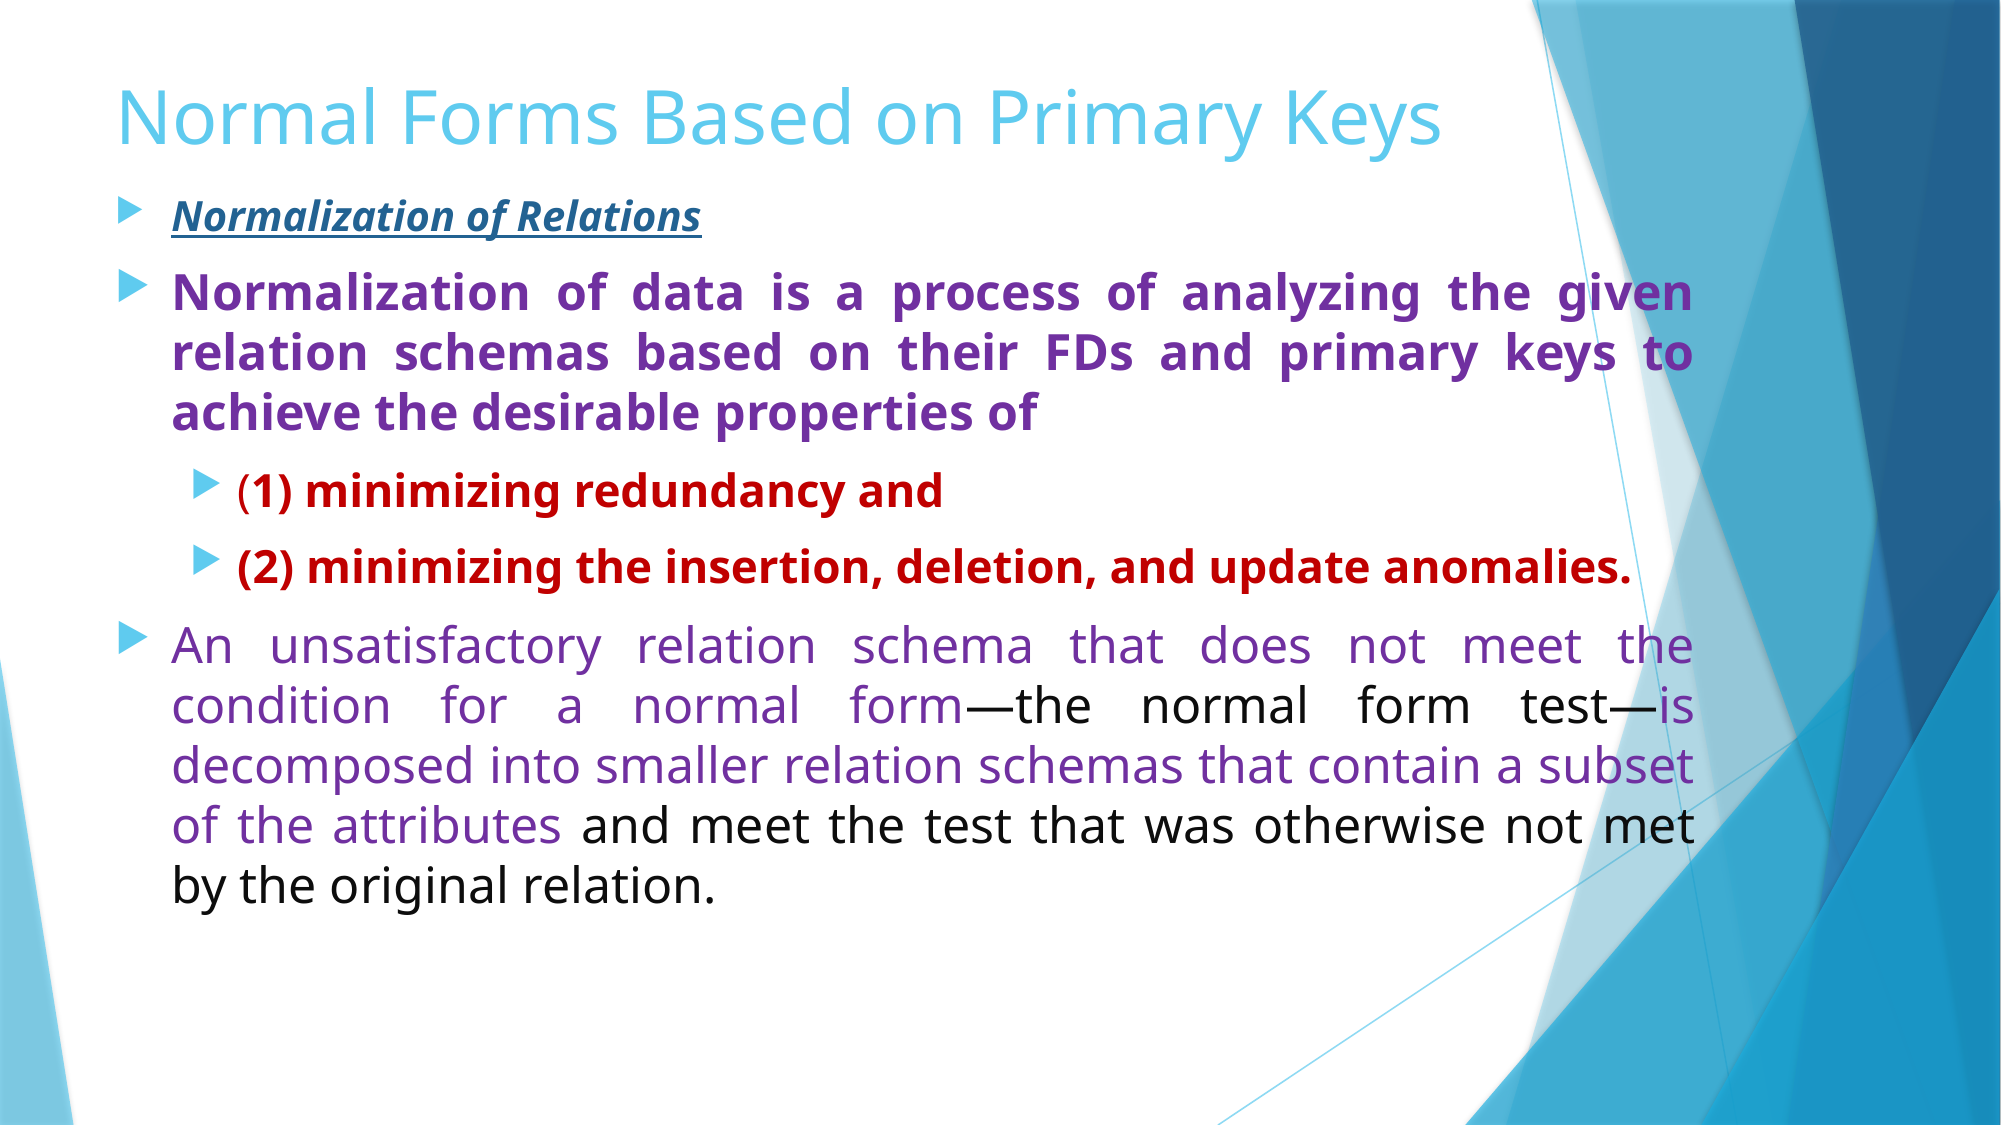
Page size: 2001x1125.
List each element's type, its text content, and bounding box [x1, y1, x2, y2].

title Normal Forms Based on Primary Keys [100, 62, 1511, 182]
list Normalization of Relations Normalization of data is a process of analyzing the given relation schemas based on their FDs and primary keys to achieve the desirable properties of (1) minimizing redundancy and (2) minimizing the insertion, deletion, and update anomalies. An unsatisfactory relation schema that does not meet the condition for a normal form—the normal form test—is decomposed into smaller relation schemas that contain a subset of the attributes and meet the test that was otherwise not met by the original relation. [100, 182, 1711, 1071]
